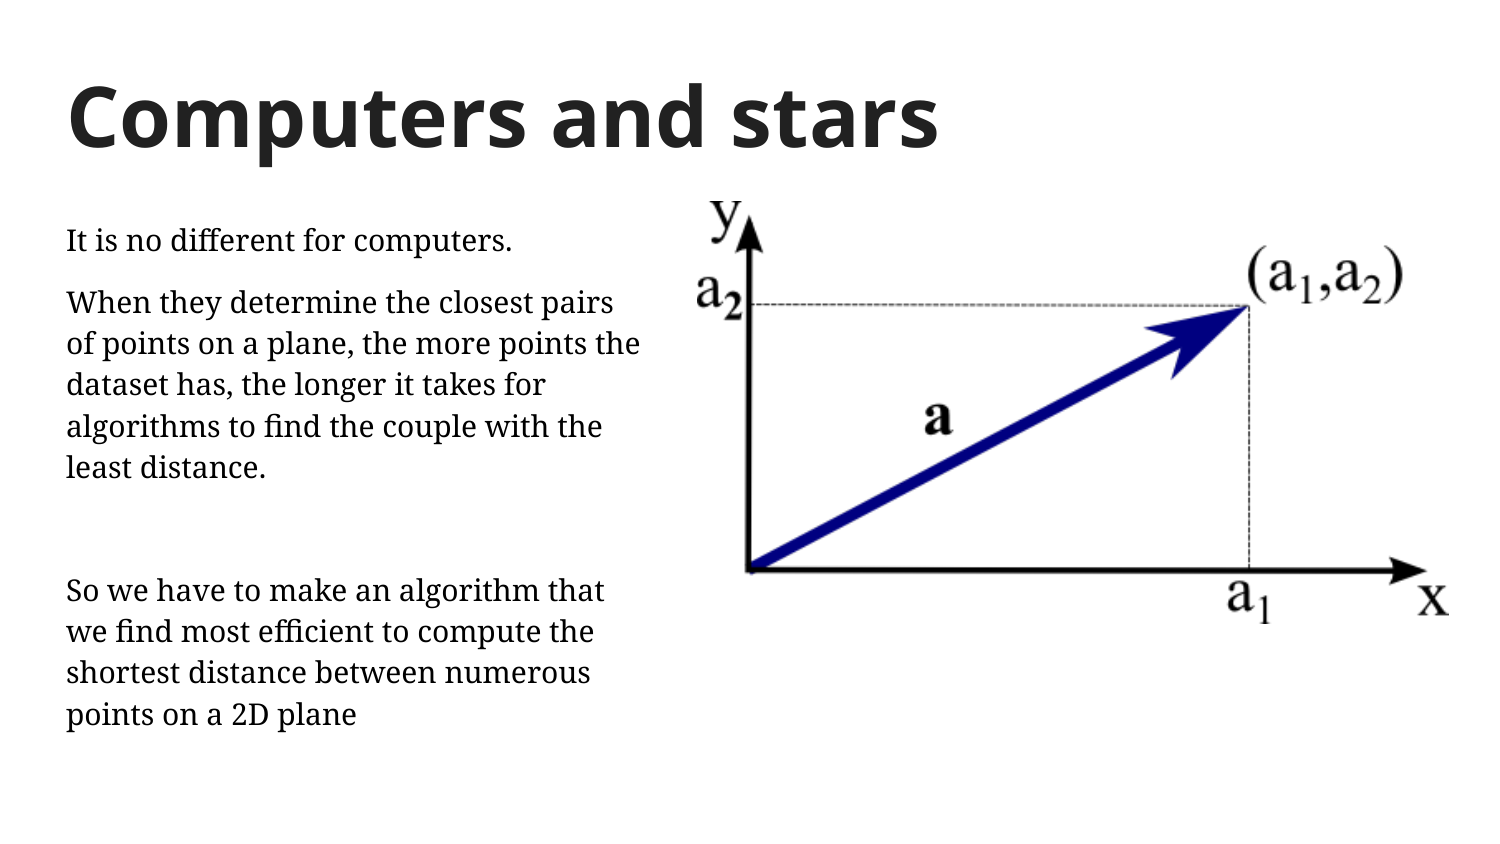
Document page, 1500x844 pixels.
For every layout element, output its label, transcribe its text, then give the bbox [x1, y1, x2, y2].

list It is no different for computers. When they determine the closest pairs of points on a plane, the more points the dataset has, the longer it takes for algorithms to find the couple with the least distance. So we have to make an algorithm that we find most efficient to compute the shortest distance between numerous points on a 2D plane [51, 201, 657, 750]
title Computers and stars [51, 48, 1449, 180]
picture [697, 201, 1450, 624]
